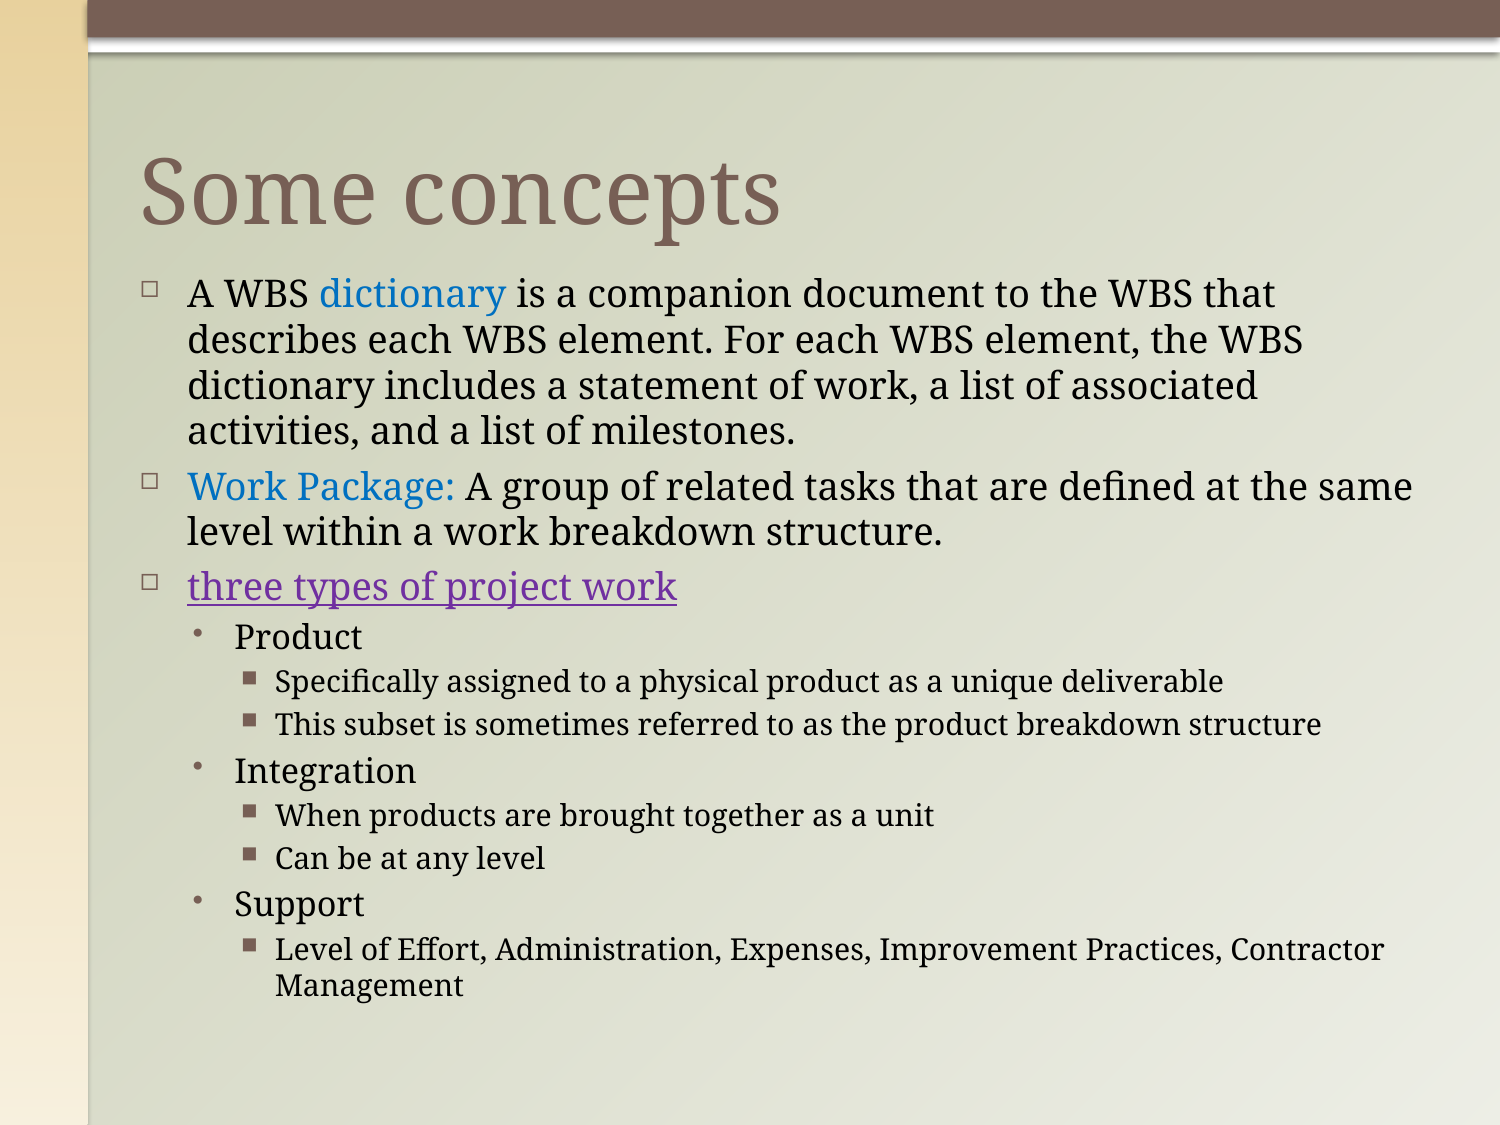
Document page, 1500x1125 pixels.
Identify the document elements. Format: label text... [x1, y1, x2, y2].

list A WBS dictionary is a companion document to the WBS that describes each WBS element. For each WBS element, the WBS dictionary includes a statement of work, a list of associated activities, and a list of milestones. Work Package: A group of related tasks that are defined at the same level within a work breakdown structure. three types of project work Product Specifically assigned to a physical product as a unique deliverable This subset is sometimes referred to as the product breakdown structure Integration When products are brought together as a unit Can be at any level Support Level of Effort, Administration, Expenses, Improvement Practices, Contractor Management [125, 262, 1438, 1013]
title Some concepts [125, 62, 1438, 250]
